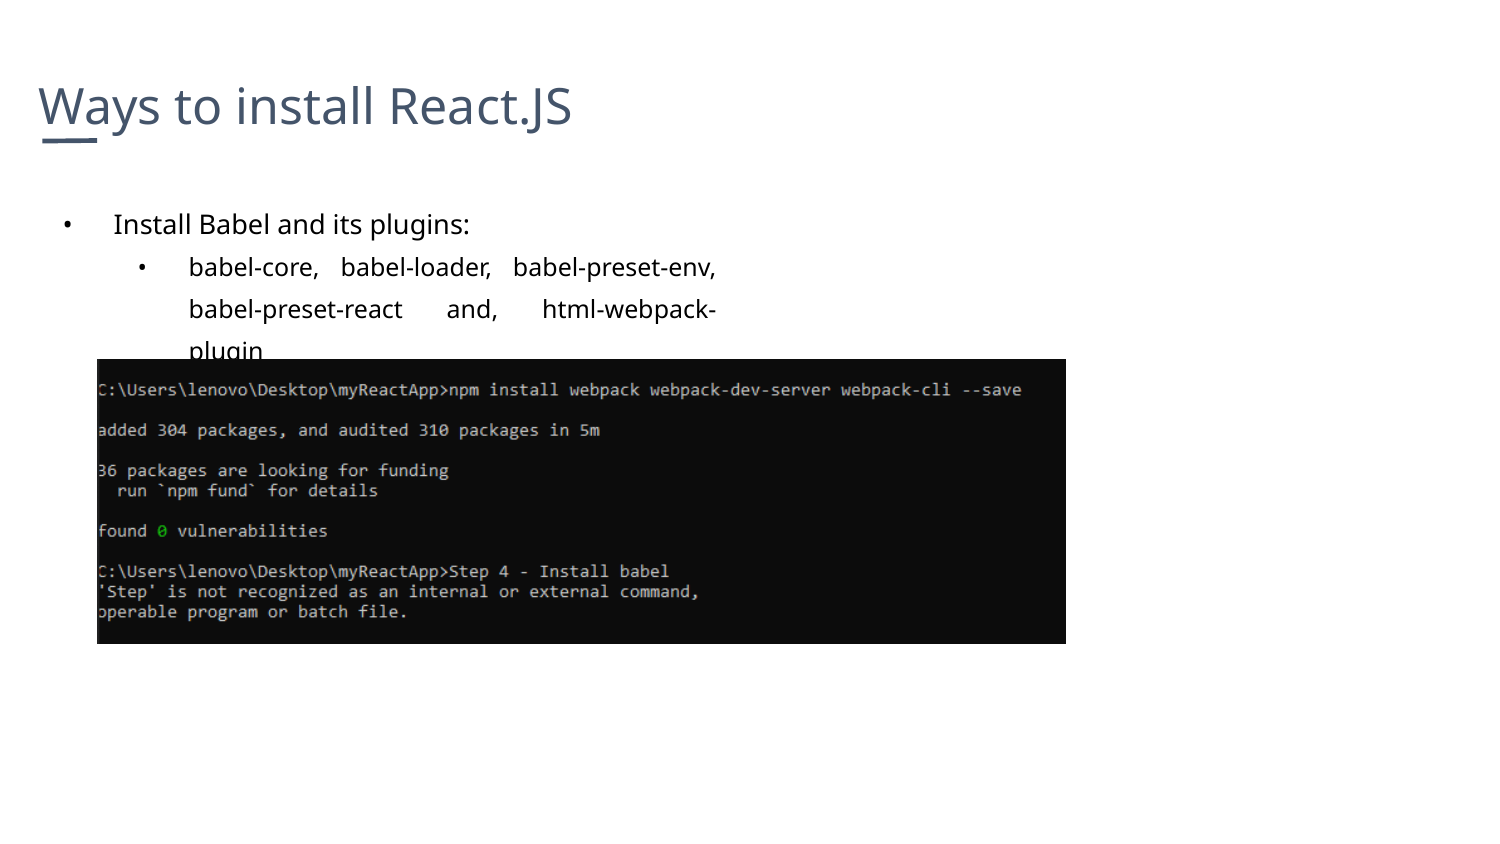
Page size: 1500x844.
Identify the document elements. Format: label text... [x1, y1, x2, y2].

list Install Babel and its plugins: babel-core, babel-loader, babel-preset-env, babel-preset-react and, html-webpack-plugin [27, 189, 729, 791]
picture [96, 359, 1066, 644]
title Ways to install React.JS [27, 27, 1453, 190]
